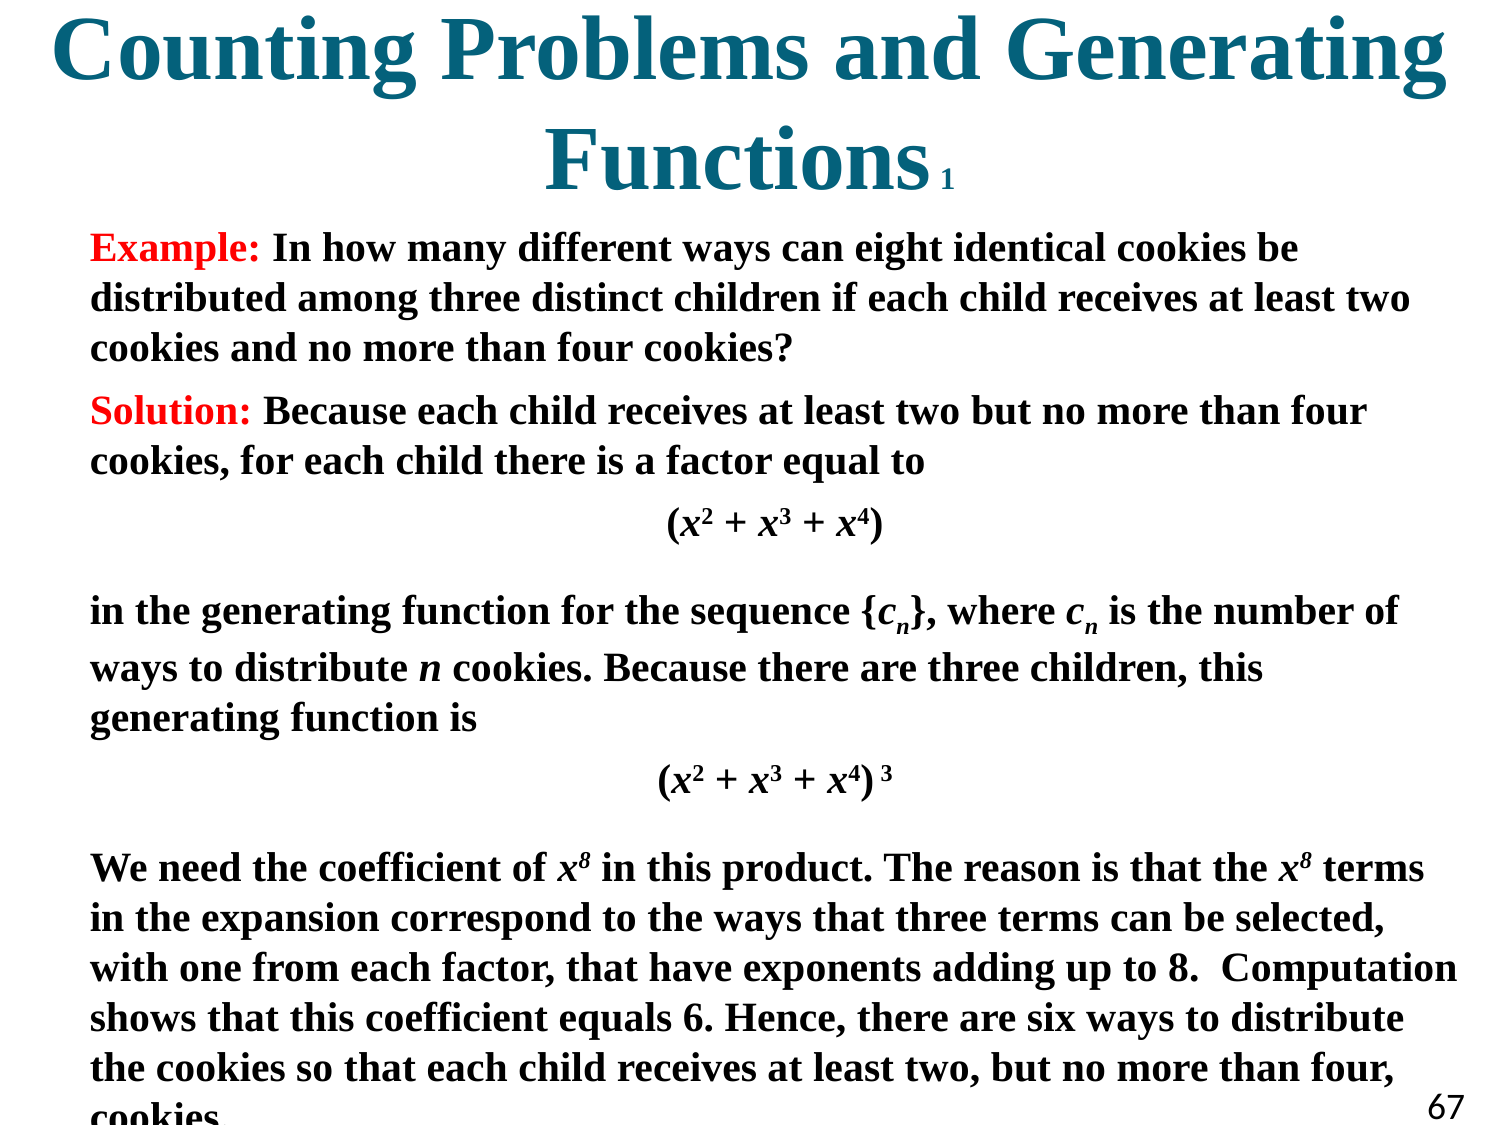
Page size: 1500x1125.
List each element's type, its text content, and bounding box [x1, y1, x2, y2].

title Counting Problems and Generating Functions 1 [0, 0, 1500, 195]
list Example: In how many different ways can eight identical cookies be distributed among three distinct children if each child receives at least two cookies and no more than four cookies? Solution: Because each child receives at least two but no more than four cookies, for each child there is a factor equal to (x2 + x3 + x4) in the generating function for the sequence {cn}, where cn is the number of ways to distribute n cookies. Because there are three children, this generating function is (x2 + x3 + x4) 3 We need the coefficient of x8 in this product. The reason is that the x8 terms in the expansion correspond to the ways that three terms can be selected, with one from each factor, that have exponents adding up to 8. Computation shows that this coefficient equals 6. Hence, there are six ways to distribute the cookies so that each child receives at least two, but no more than four, cookies. [75, 212, 1475, 1068]
